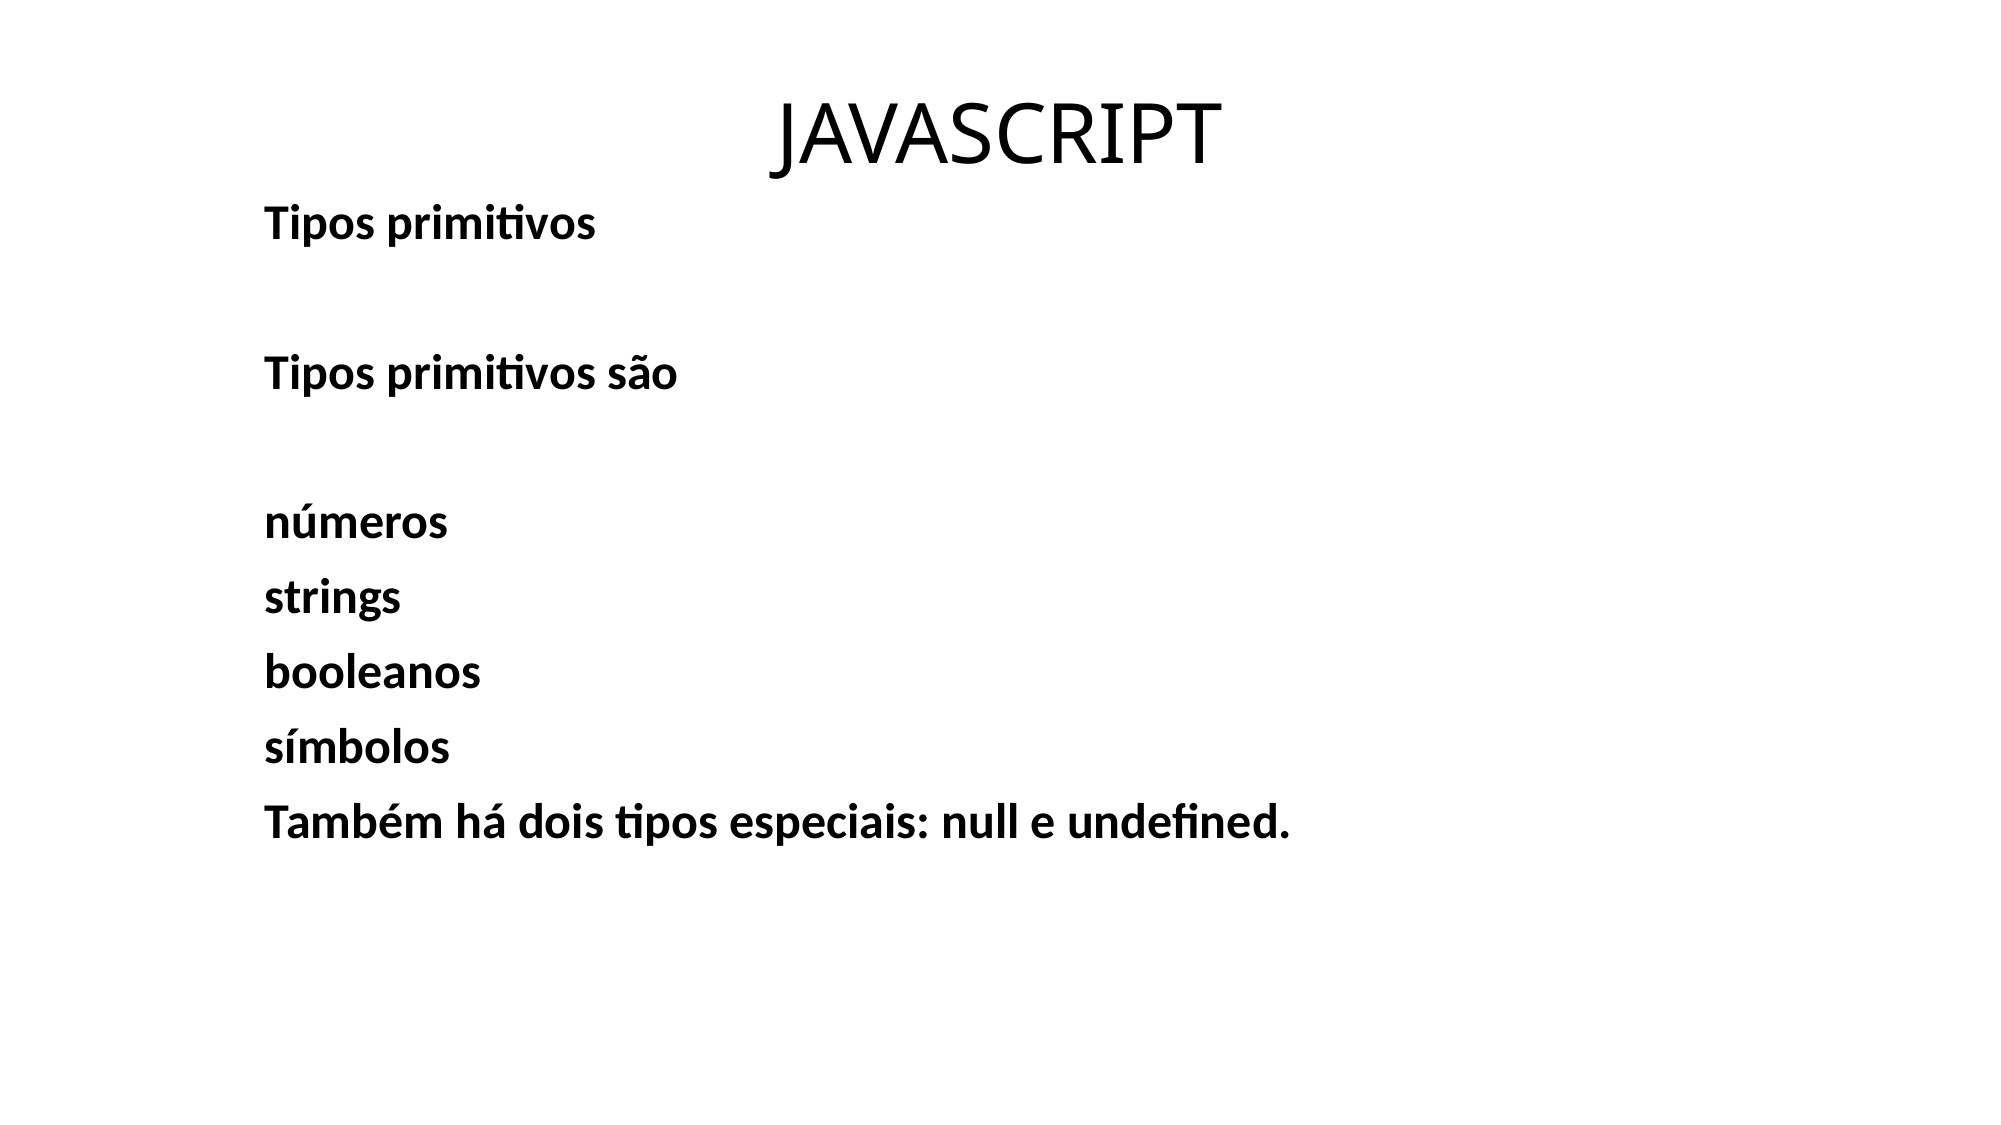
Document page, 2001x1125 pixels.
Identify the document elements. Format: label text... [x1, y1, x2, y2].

subtitle Tipos primitivos Tipos primitivos são números strings booleanos símbolos Também há dois tipos especiais: null e undefined. [249, 188, 1750, 1093]
title JAVASCRIPT [249, 32, 1750, 188]
